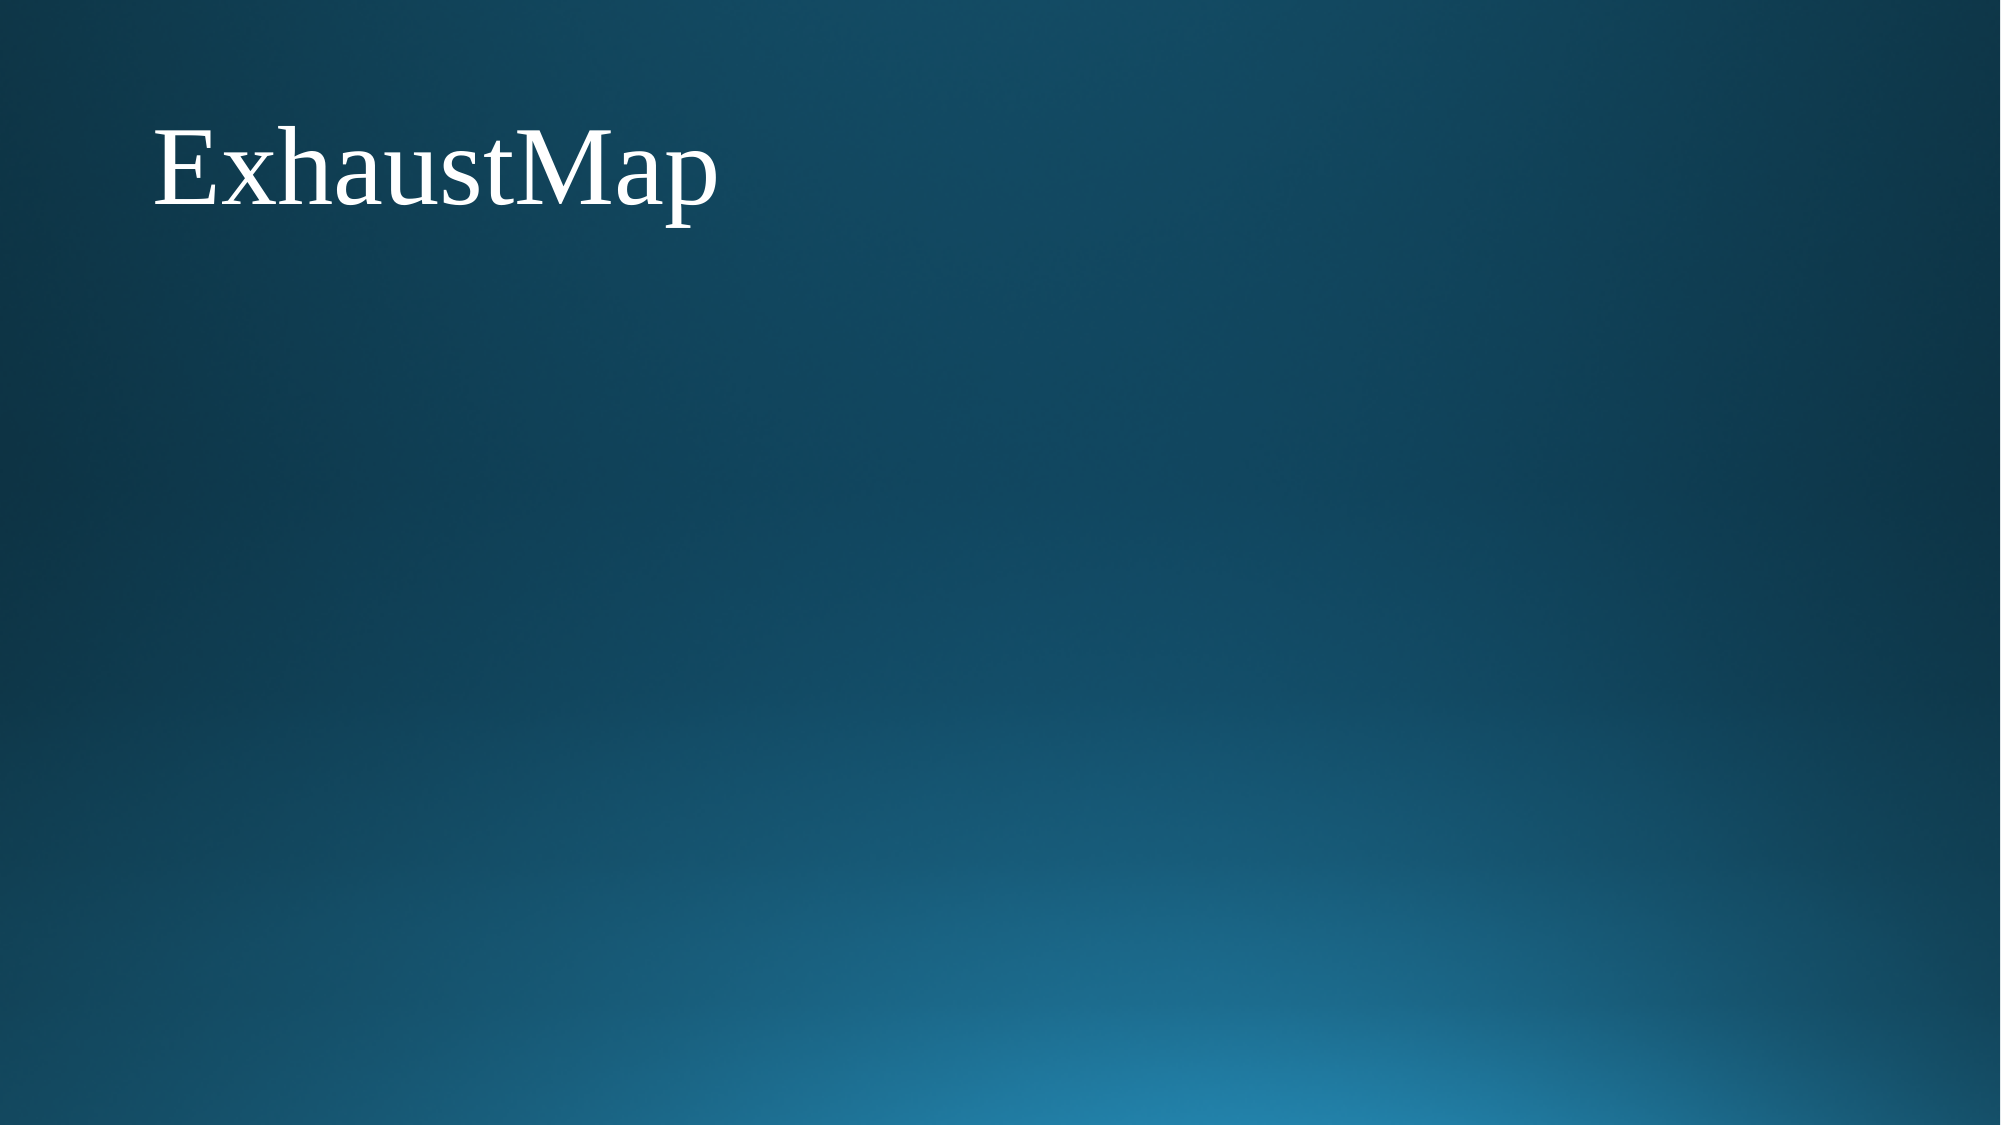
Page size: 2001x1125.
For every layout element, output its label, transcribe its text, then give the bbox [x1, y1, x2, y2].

title ExhaustMap [137, 59, 1863, 278]
picture [0, 0, 2001, 1125]
